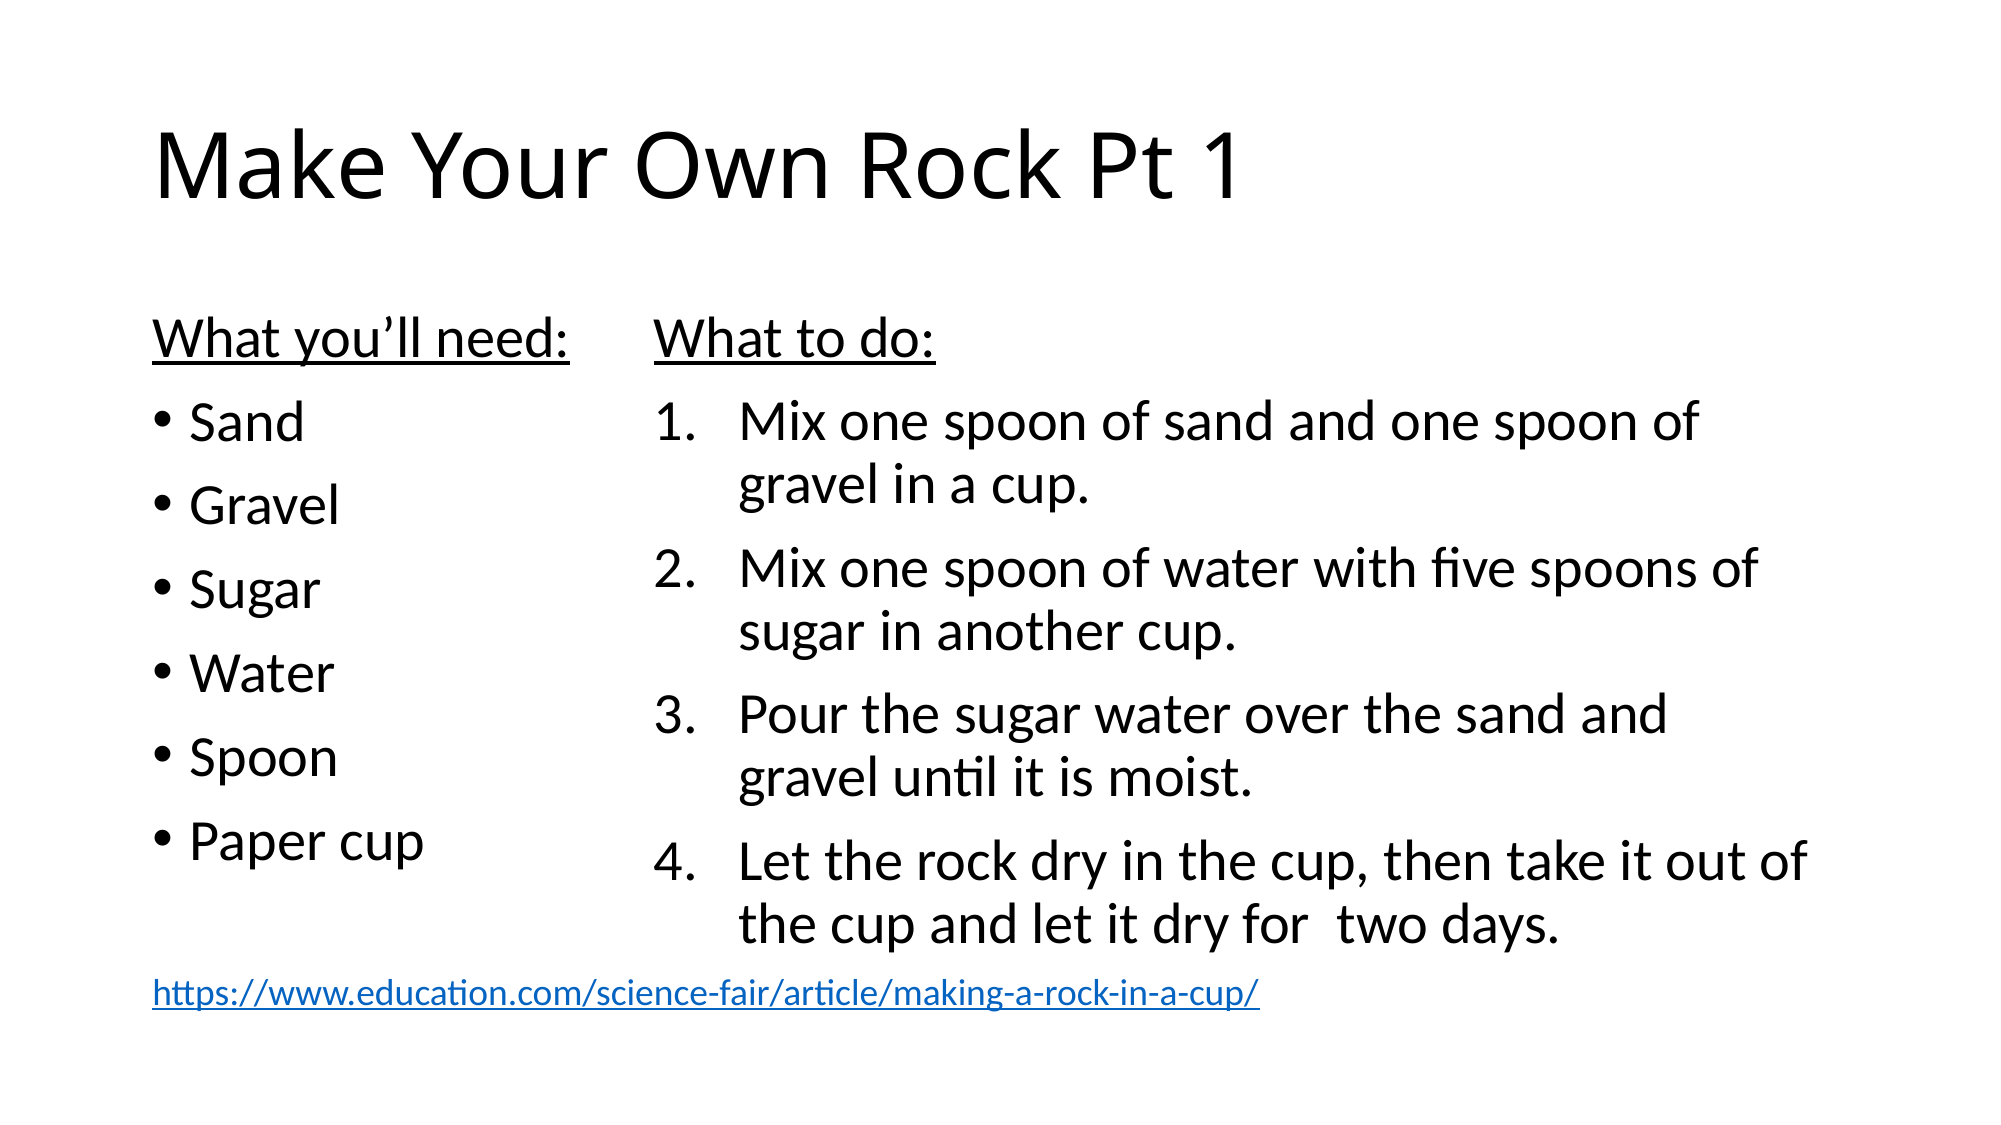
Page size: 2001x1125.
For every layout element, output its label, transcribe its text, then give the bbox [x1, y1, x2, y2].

title Make Your Own Rock Pt 1 [137, 59, 1863, 278]
text_box What to do: Mix one spoon of sand and one spoon of gravel in a cup. Mix one spoon of water with five spoons of sugar in another cup. Pour the sugar water over the sand and gravel until it is moist. Let the rock dry in the cup, then take it out of the cup and let it dry for two days. [638, 299, 1838, 960]
list What you’ll need: Sand Gravel Sugar Water Spoon Paper cup [137, 299, 638, 960]
text_box https://www.education.com/science-fair/article/making-a-rock-in-a-cup/ [137, 960, 1838, 1065]
